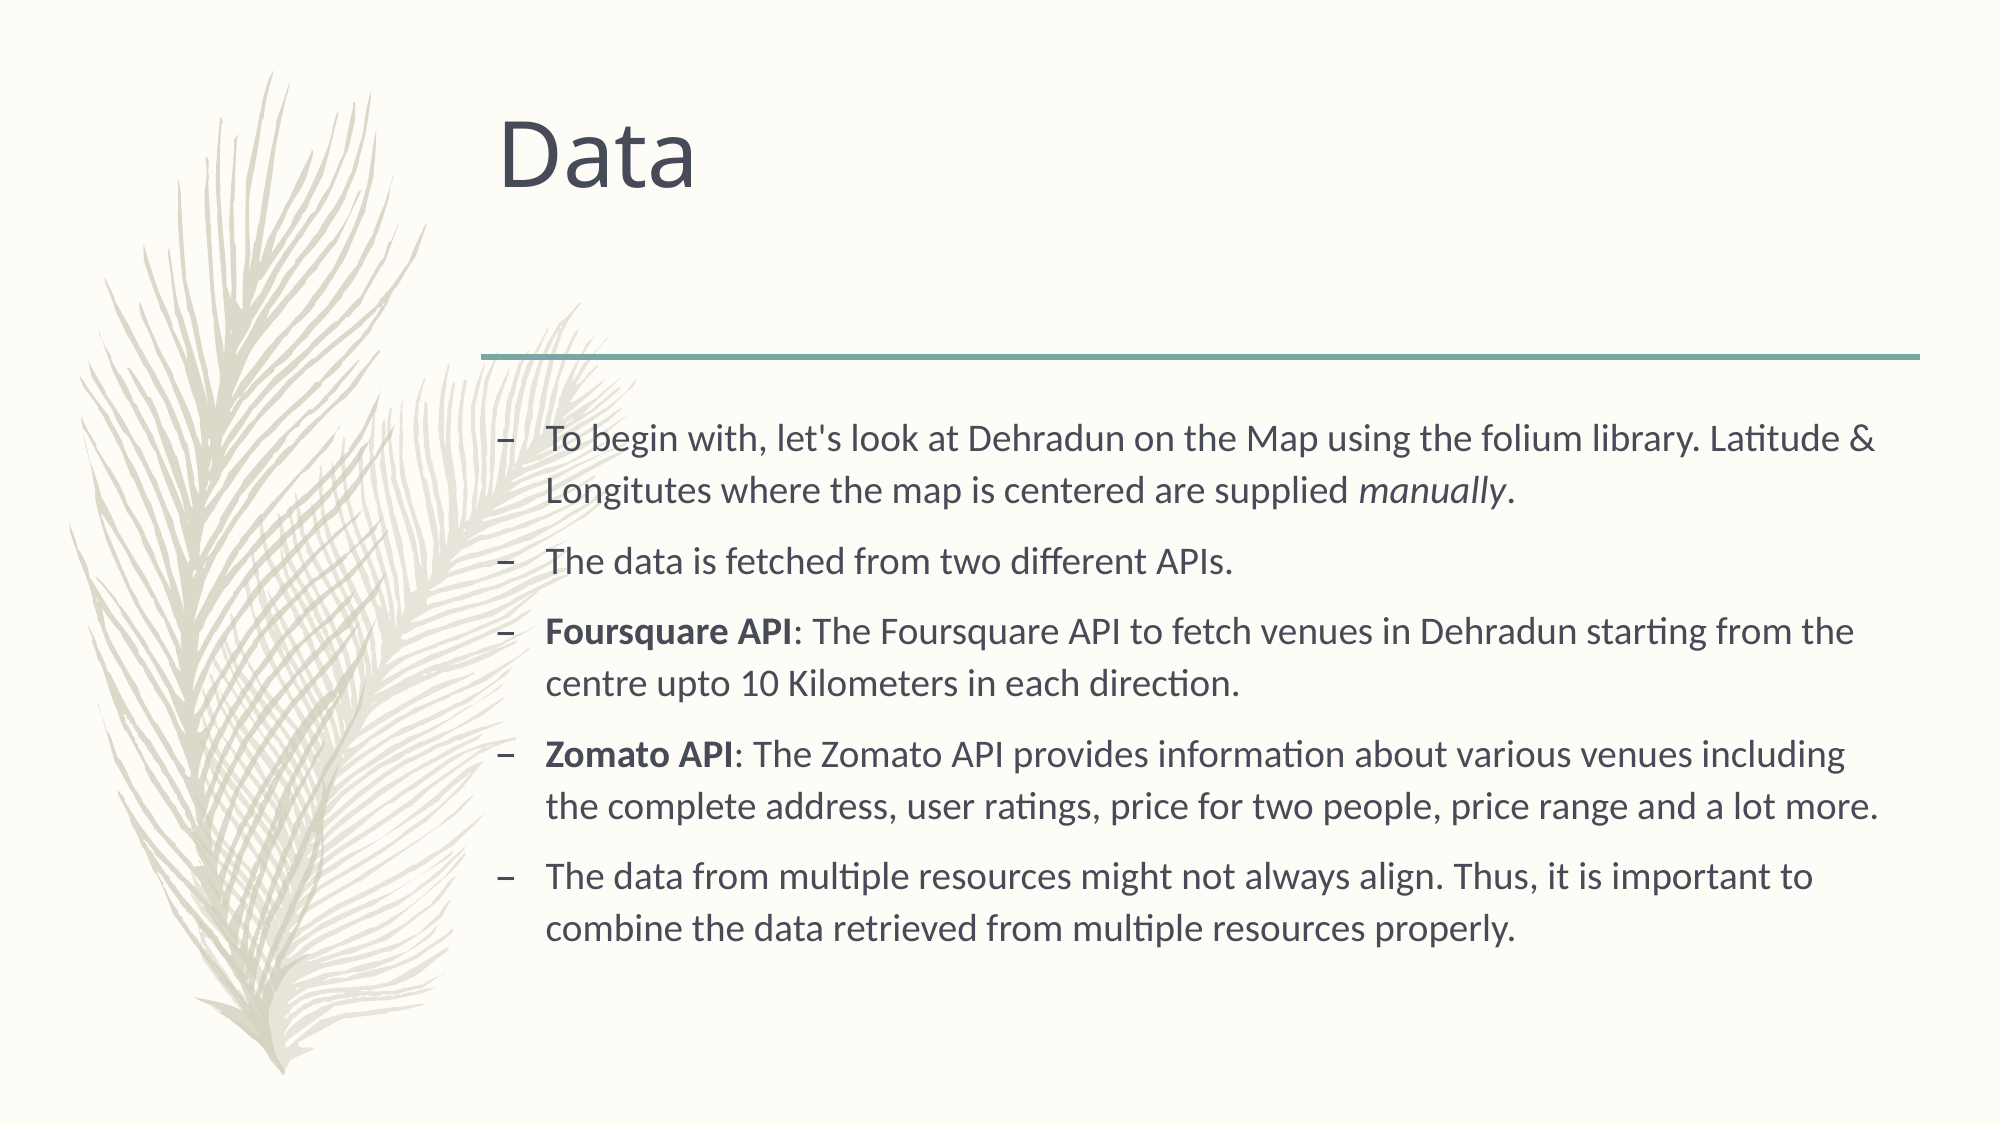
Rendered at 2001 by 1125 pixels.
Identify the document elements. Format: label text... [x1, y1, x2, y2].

title Data [481, 93, 1920, 350]
list To begin with, let's look at Dehradun on the Map using the folium library. Latitude & Longitutes where the map is centered are supplied manually. The data is fetched from two different APIs. Foursquare API: The Foursquare API to fetch venues in Dehradun starting from the centre upto 10 Kilometers in each direction. Zomato API: The Zomato API provides information about various venues including the complete address, user ratings, price for two people, price range and a lot more. The data from multiple resources might not always align. Thus, it is important to combine the data retrieved from multiple resources properly. [481, 399, 1920, 999]
